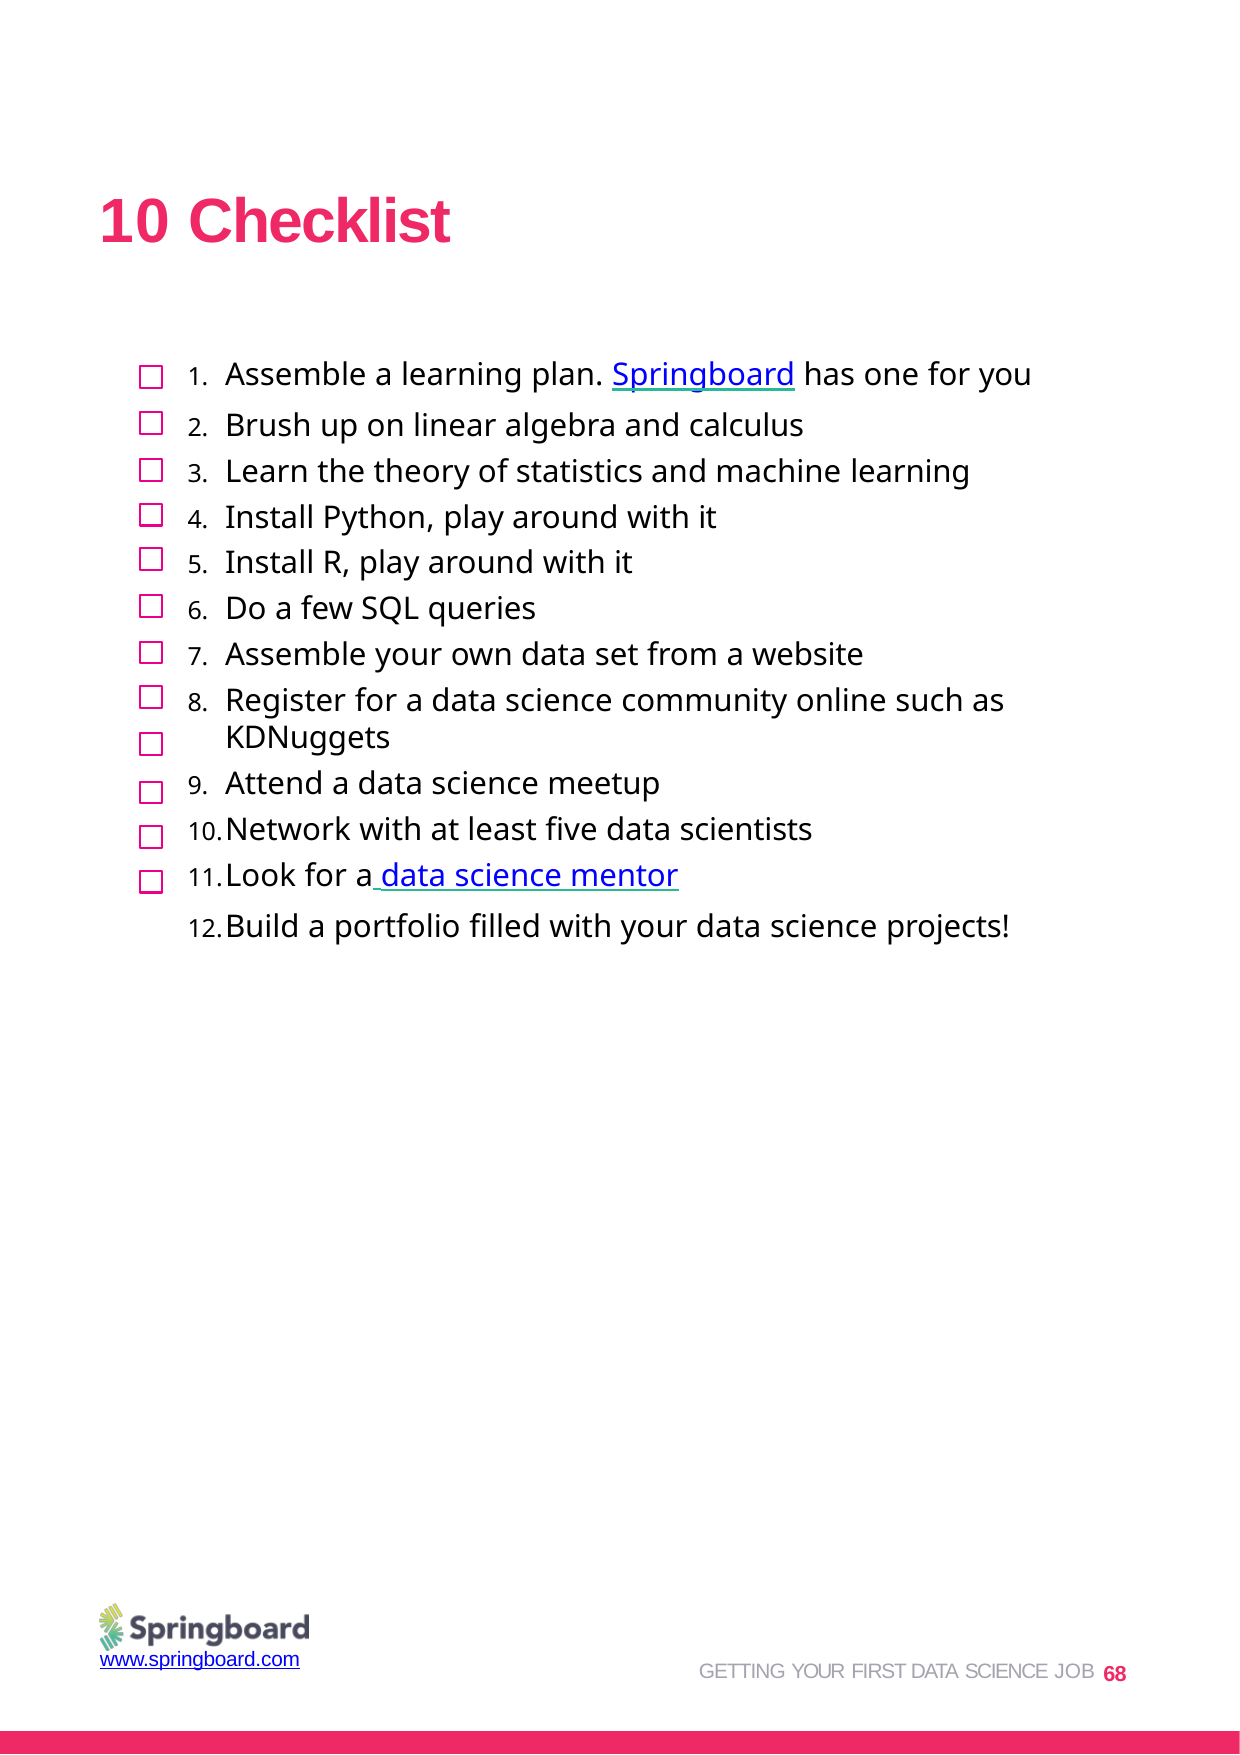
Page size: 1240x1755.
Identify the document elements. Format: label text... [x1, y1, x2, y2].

text_box [139, 781, 162, 804]
title 10 Checklist [96, 178, 1107, 474]
text_box [139, 412, 162, 435]
text_box www.springboard.com [97, 1642, 313, 1671]
text_box [139, 641, 162, 664]
text_box Assemble a learning plan. Springboard has one for you Brush up on linear algebra and calculus Learn the theory of statistics and machine learning Install Python, play around with it Install R, play around with it Do a few SQL queries Assemble your own data set from a website Register for a data science community online such as KDNuggets Attend a data science meetup Network with at least five data scientists Look for a data science mentor Build a portfolio filled with your data science projects! [185, 343, 1068, 944]
slide_number GETTING YOUR FIRST DATA SCIENCE JOB 68 [696, 1641, 1141, 1755]
text_box [139, 548, 162, 571]
text_box [139, 826, 162, 848]
text_box [139, 459, 162, 481]
text_box [139, 686, 162, 708]
text_box [139, 594, 162, 617]
text_box [139, 732, 162, 755]
picture [99, 1603, 309, 1642]
text_box [139, 365, 162, 388]
text_box [139, 503, 162, 526]
text_box [139, 870, 162, 893]
